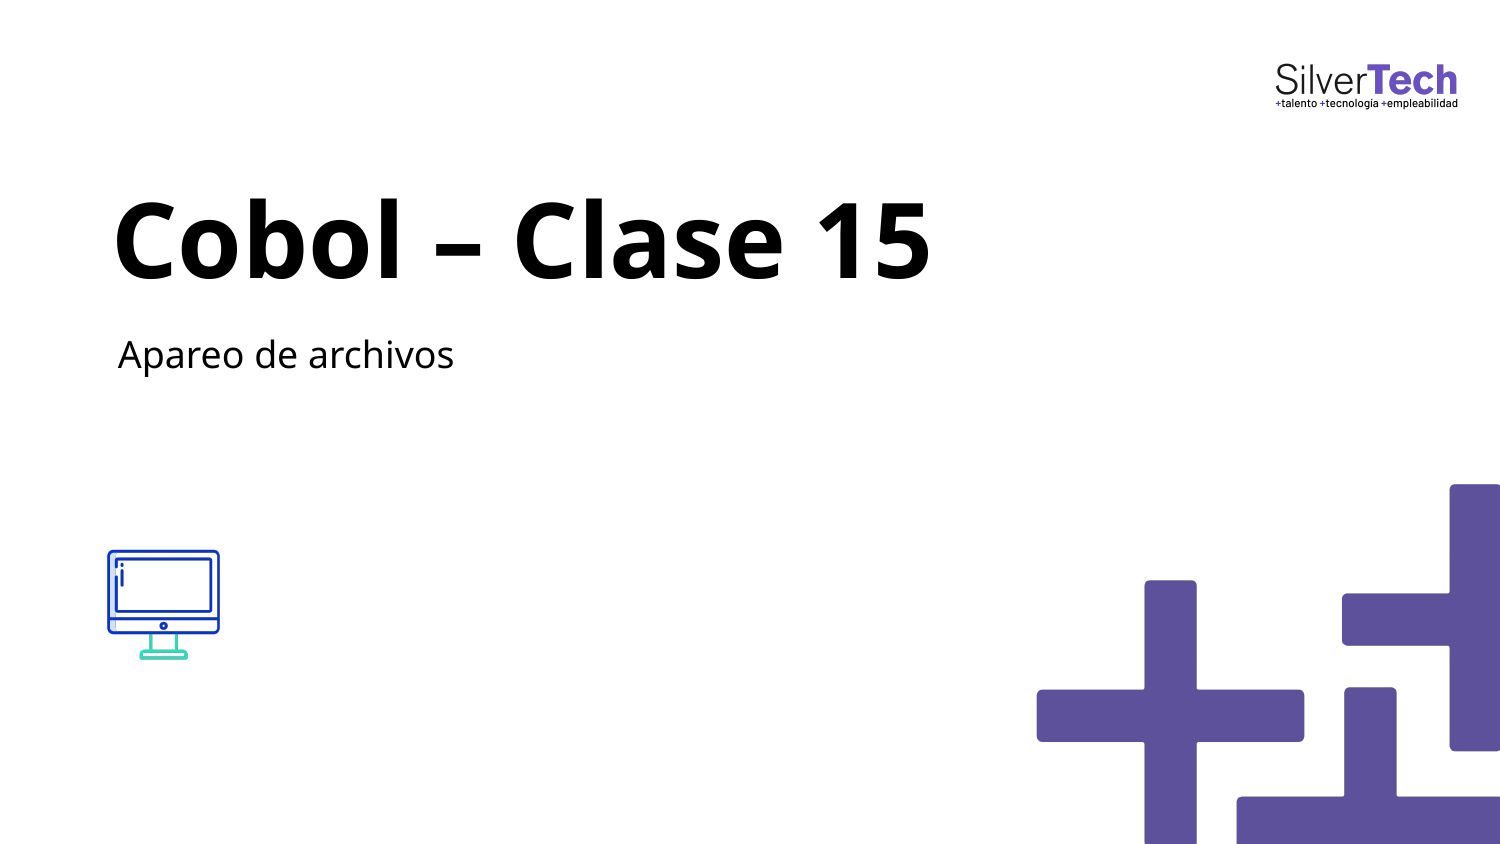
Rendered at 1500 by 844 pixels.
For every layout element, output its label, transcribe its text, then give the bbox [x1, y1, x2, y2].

picture [102, 543, 226, 667]
picture [1268, 31, 1464, 142]
title Cobol – Clase 15 [95, 158, 1397, 429]
list Apareo de archivos [102, 309, 1039, 579]
picture [1001, 398, 1500, 844]
